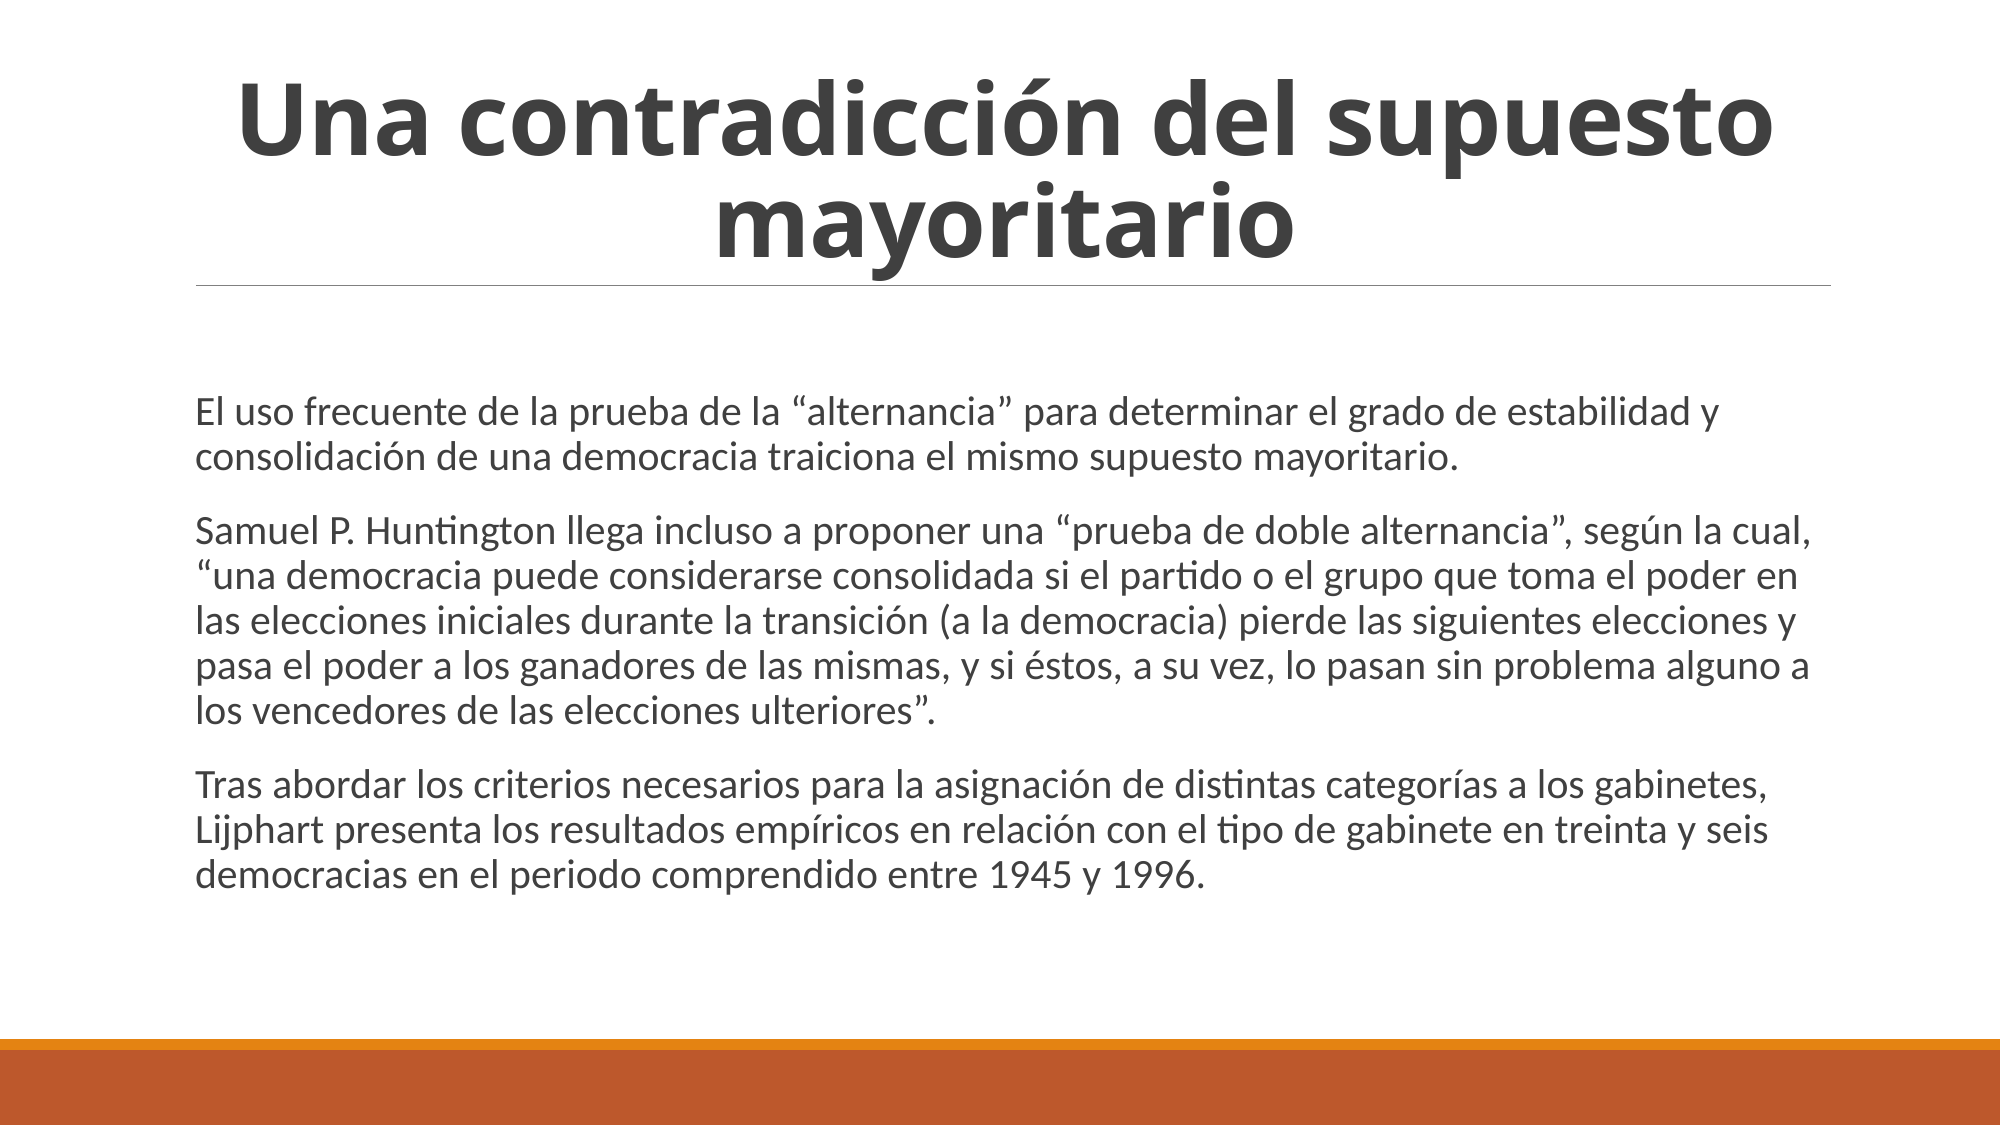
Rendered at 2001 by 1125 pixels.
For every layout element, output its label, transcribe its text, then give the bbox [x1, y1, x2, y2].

title Una contradicción del supuesto mayoritario [180, 47, 1830, 285]
list El uso frecuente de la prueba de la “alternancia” para determinar el grado de estabilidad y consolidación de una democracia traiciona el mismo supuesto mayoritario. Samuel P. Huntington llega incluso a proponer una “prueba de doble alternancia”, según la cual, “una democracia puede considerarse consolidada si el partido o el grupo que toma el poder en las elecciones iniciales durante la transición (a la democracia) pierde las siguientes elecciones y pasa el poder a los ganadores de las mismas, y si éstos, a su vez, lo pasan sin problema alguno a los vencedores de las elecciones ulteriores”. Tras abordar los criterios necesarios para la asignación de distintas categorías a los gabinetes, Lijphart presenta los resultados empíricos en relación con el tipo de gabinete en treinta y seis democracias en el periodo comprendido entre 1945 y 1996. [180, 302, 1830, 963]
